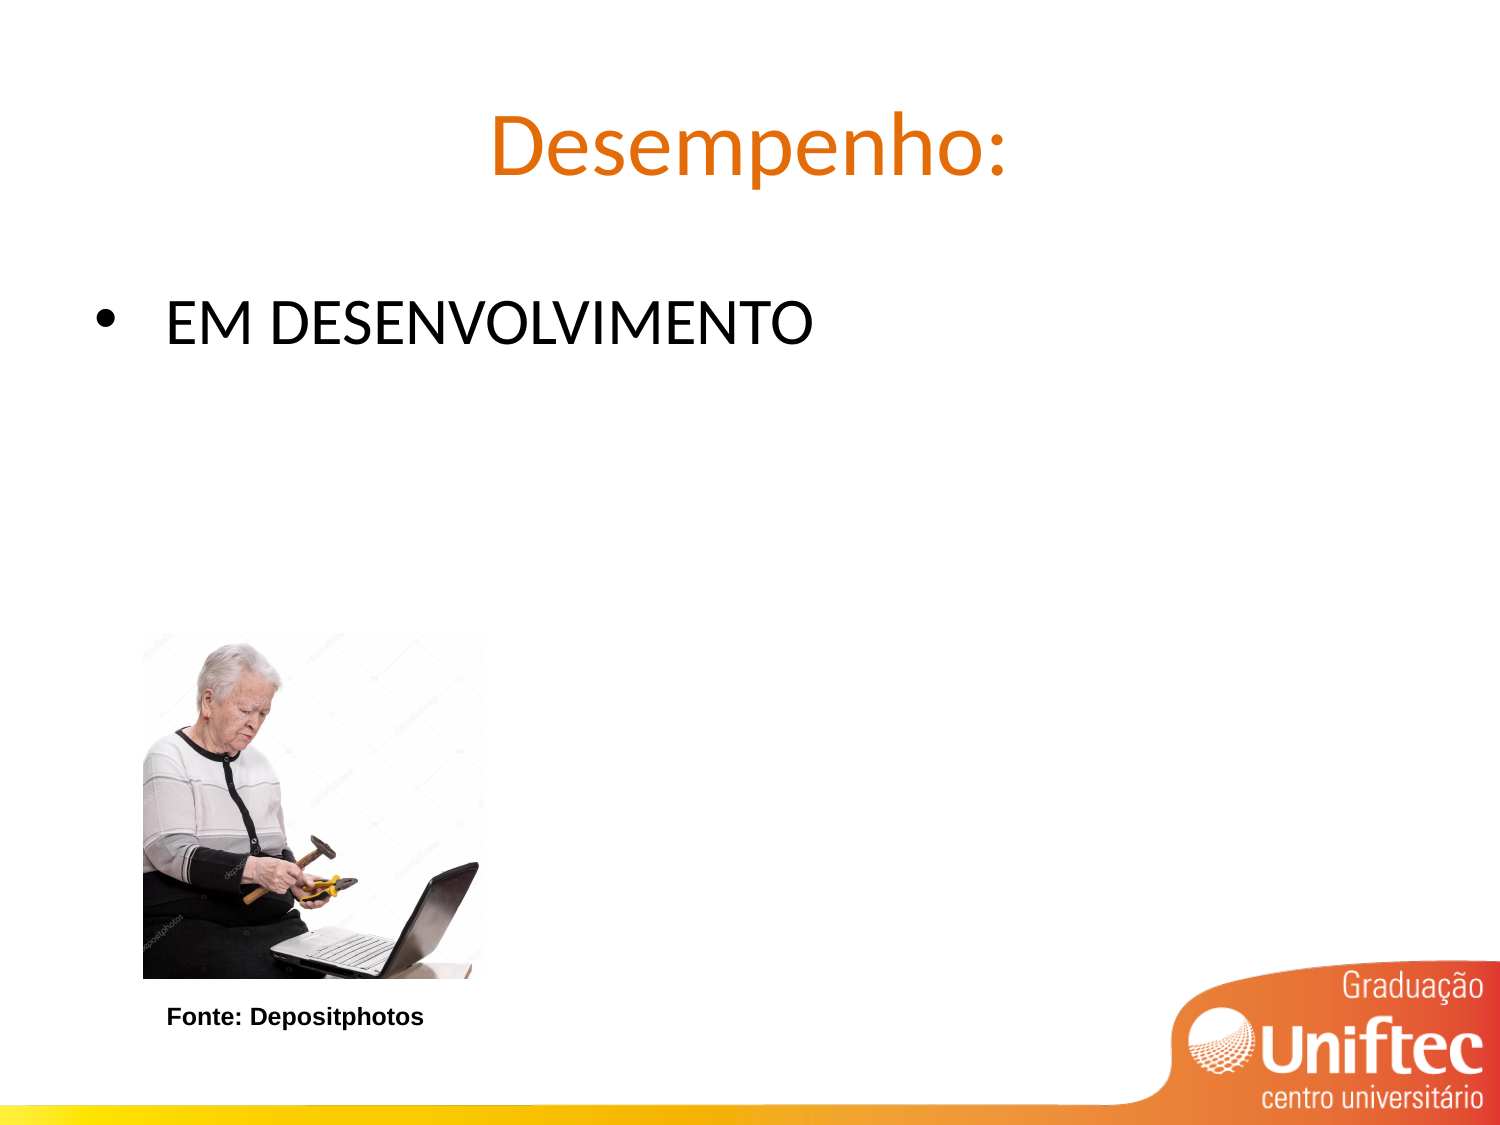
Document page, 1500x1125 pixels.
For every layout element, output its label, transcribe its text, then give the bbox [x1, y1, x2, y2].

text_box Fonte: Depositphotos [125, 985, 467, 1035]
picture [0, 0, 1500, 1125]
list EM DESENVOLVIMENTO [75, 262, 1425, 1005]
title Desempenho: [75, 45, 1425, 233]
